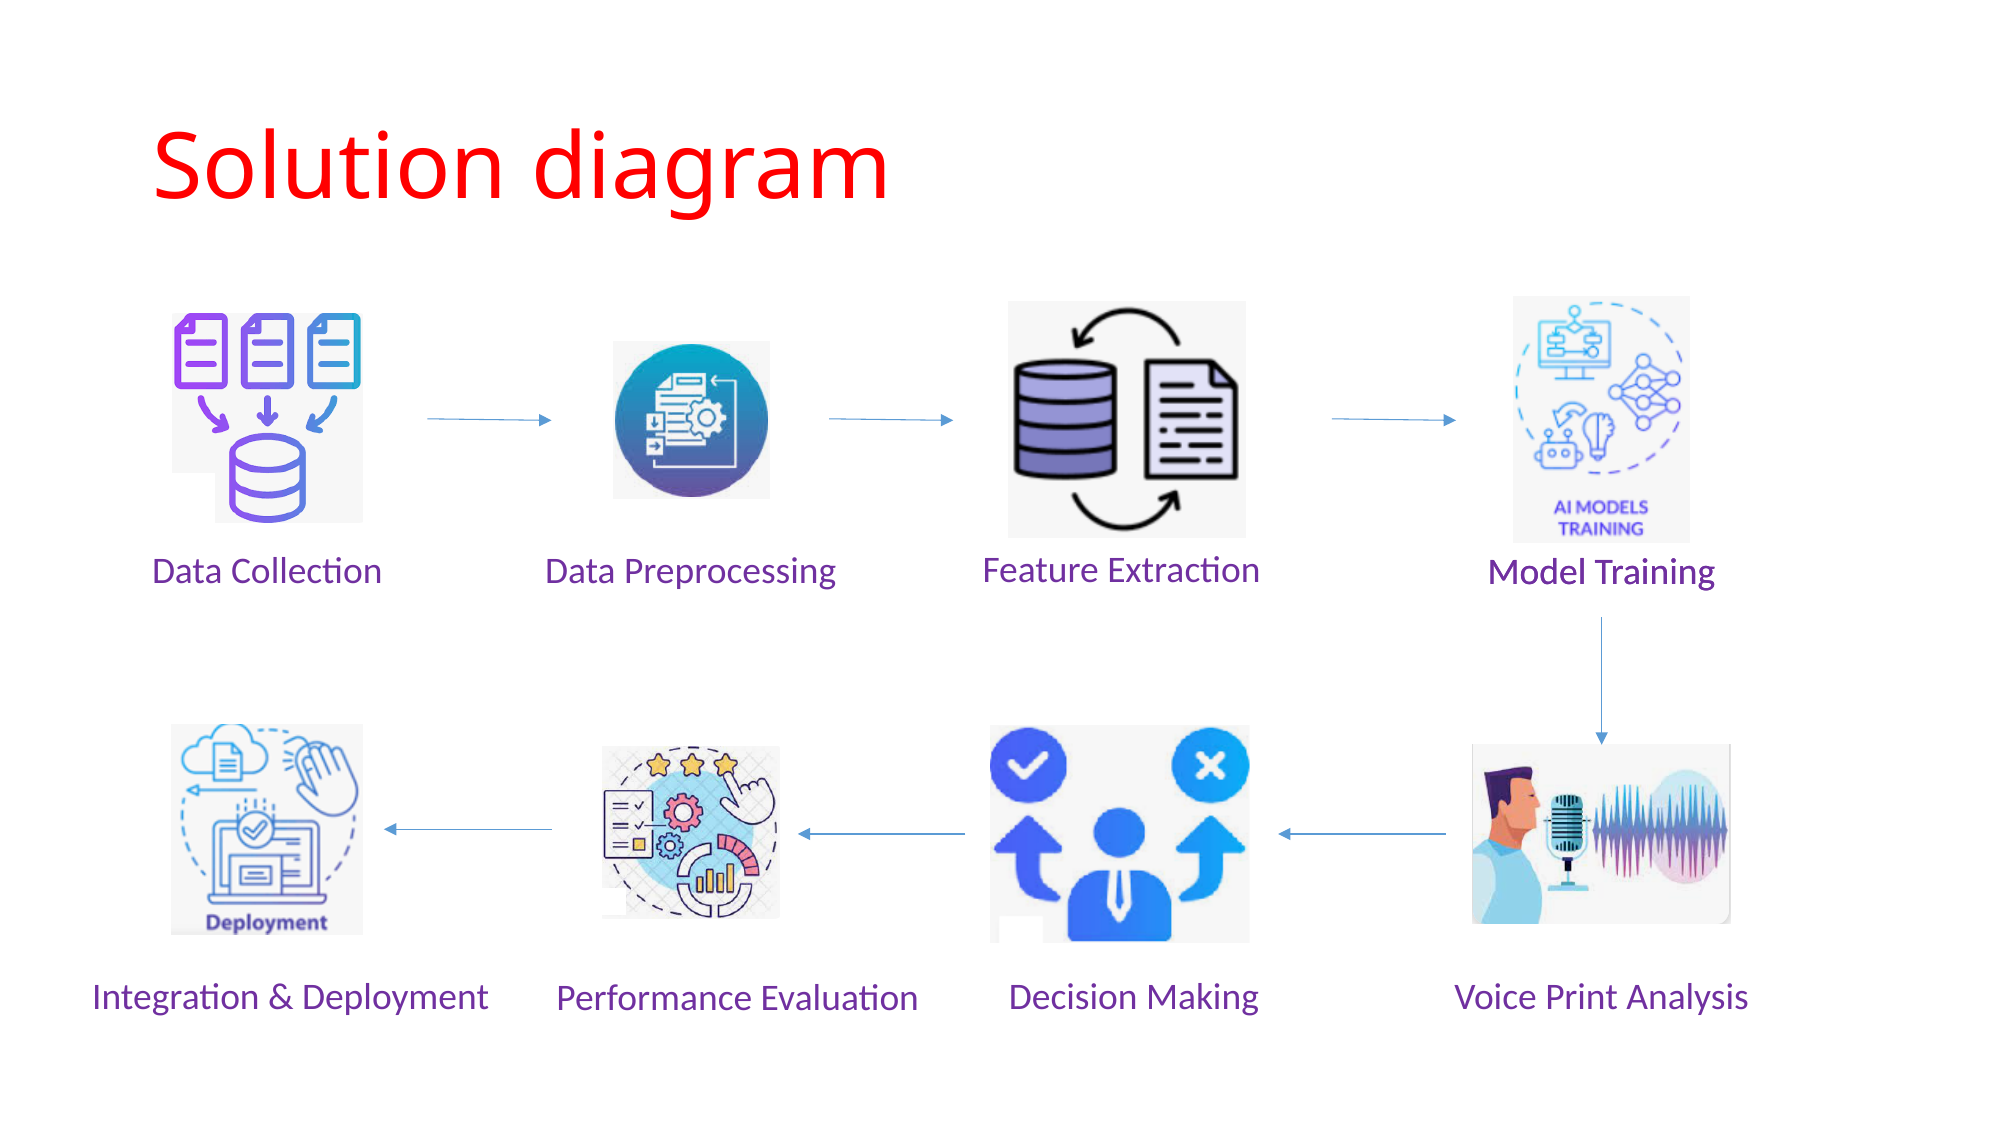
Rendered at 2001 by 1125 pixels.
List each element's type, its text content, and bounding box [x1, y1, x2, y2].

picture [1513, 296, 1690, 543]
text_box Voice Print Analysis [1420, 973, 1783, 1016]
picture [1008, 301, 1246, 538]
picture [613, 341, 770, 499]
picture [171, 724, 363, 935]
picture [1472, 744, 1731, 924]
text_box [88, 250, 798, 886]
text_box Integration & Deployment [29, 964, 553, 1026]
picture [990, 725, 1254, 943]
text_box Model Training [1420, 548, 1783, 592]
title Solution diagram [137, 59, 1863, 278]
text_box Performance Evaluation [509, 964, 966, 1027]
text_box Decision Making [966, 973, 1316, 1016]
text_box Feature Extraction [940, 546, 1304, 589]
text_box Data Collection [107, 548, 428, 589]
picture [172, 313, 363, 526]
text_box Data Preprocessing [509, 547, 873, 590]
picture [602, 746, 780, 922]
